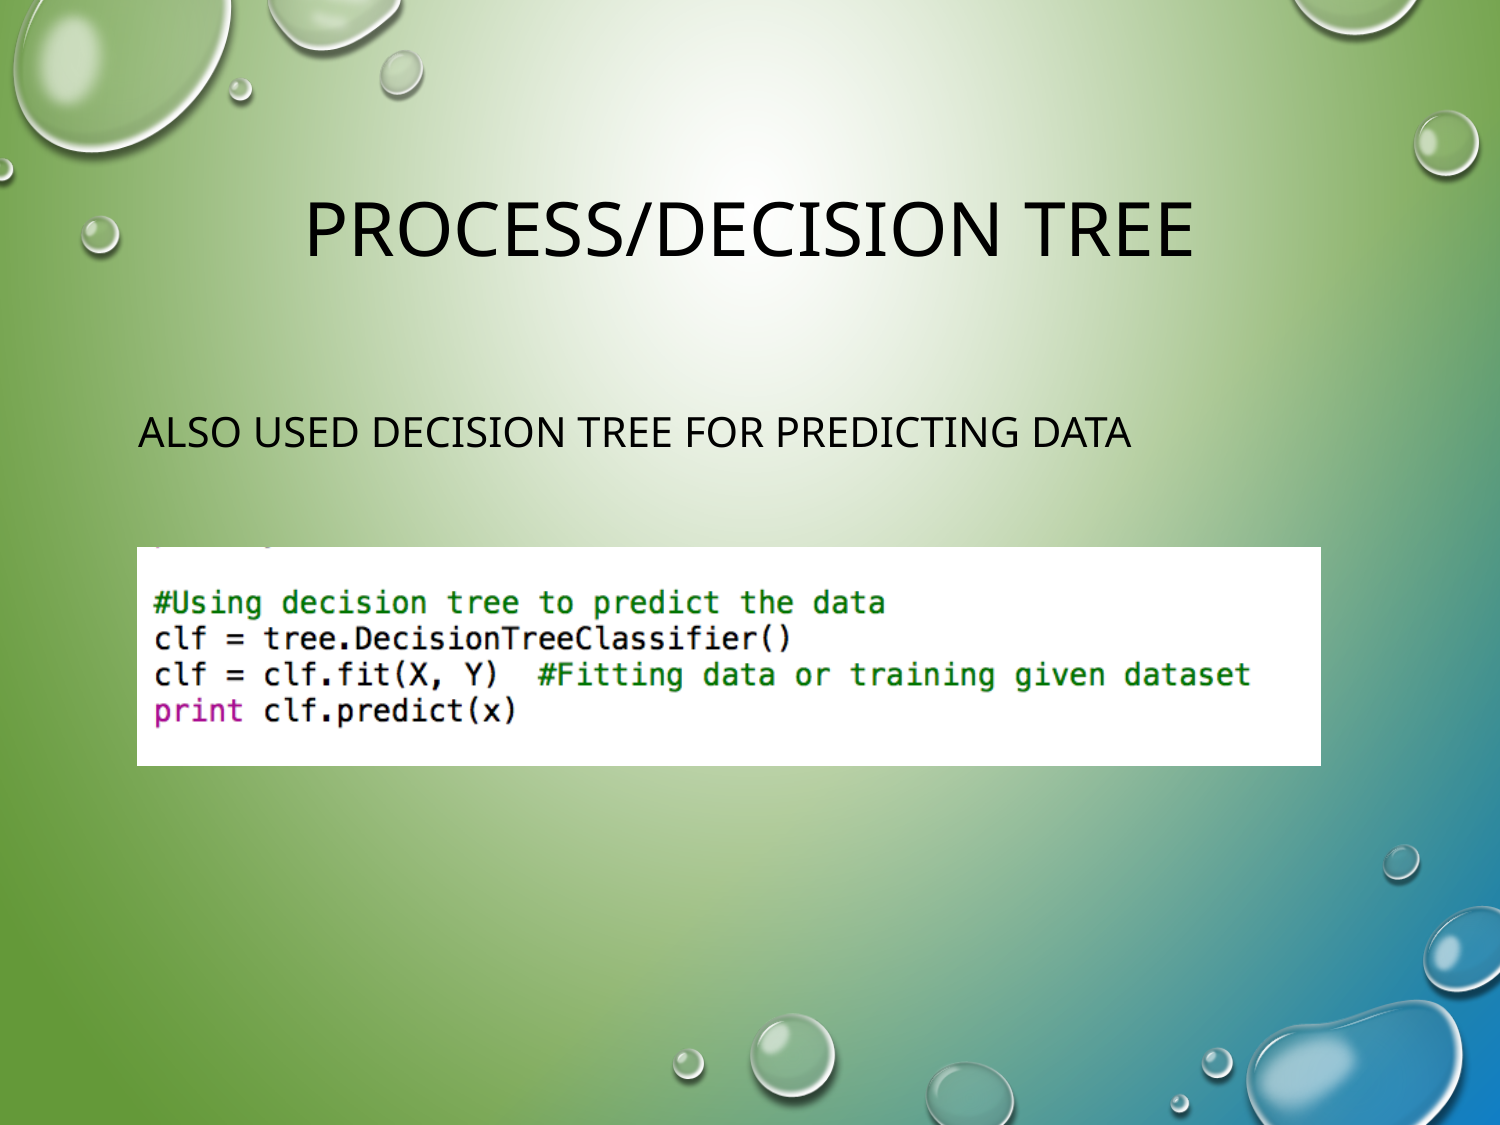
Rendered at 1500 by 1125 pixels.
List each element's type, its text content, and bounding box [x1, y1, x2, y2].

title Process/Decision tree [112, 101, 1388, 364]
picture [0, 0, 1500, 1125]
list Also used decision Tree for predicting data [112, 388, 1388, 950]
